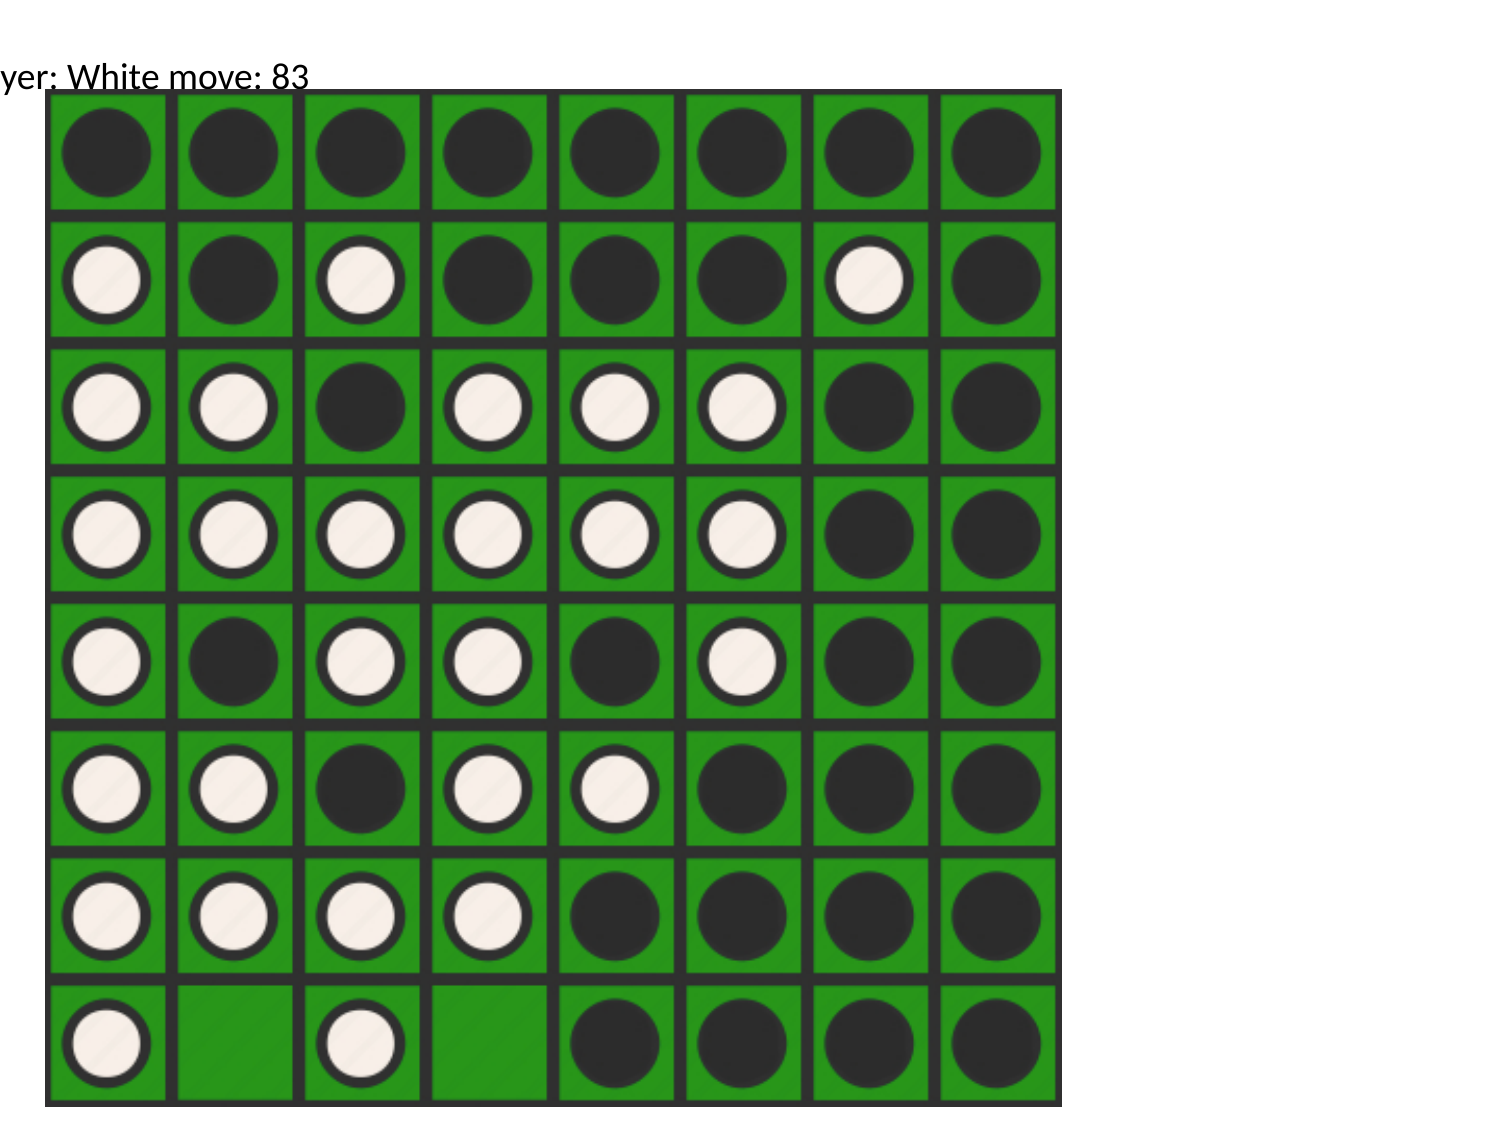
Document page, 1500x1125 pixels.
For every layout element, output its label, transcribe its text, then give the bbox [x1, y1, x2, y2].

text_box turn: 58 player: White move: 83 [0, 44, 325, 105]
picture [44, 89, 1062, 1107]
